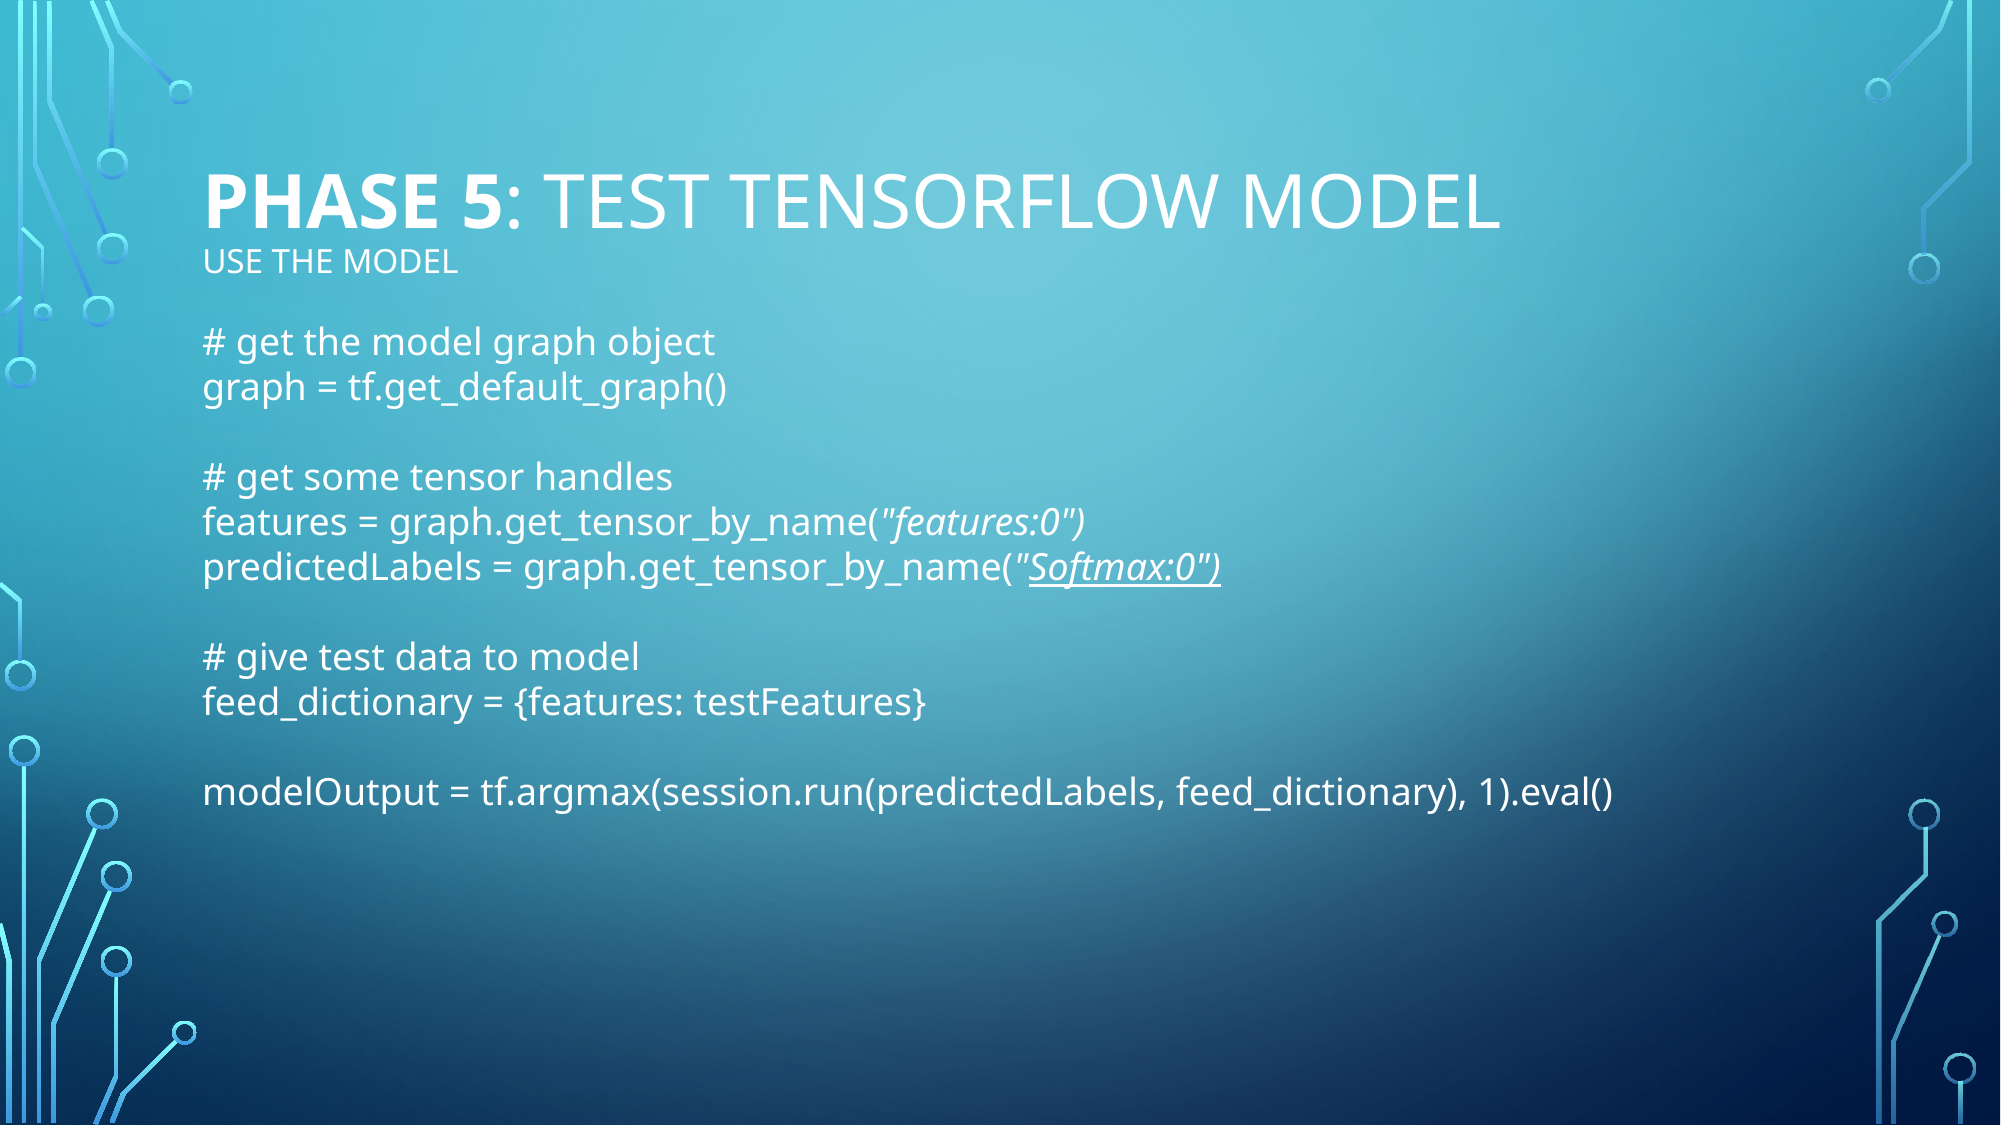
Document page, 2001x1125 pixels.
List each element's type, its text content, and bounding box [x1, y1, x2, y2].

text_box # get the model graph object graph = tf.get_default_graph() # get some tensor handles features = graph.get_tensor_by_name("features:0") predictedLabels = graph.get_tensor_by_name("Softmax:0") # give test data to model feed_dictionary = {features: testFeatures} modelOutput = tf.argmax(session.run(predictedLabels, feed_dictionary), 1).eval() [187, 310, 1976, 821]
title phase 5: test tensorflow model use the model [187, 101, 1813, 310]
